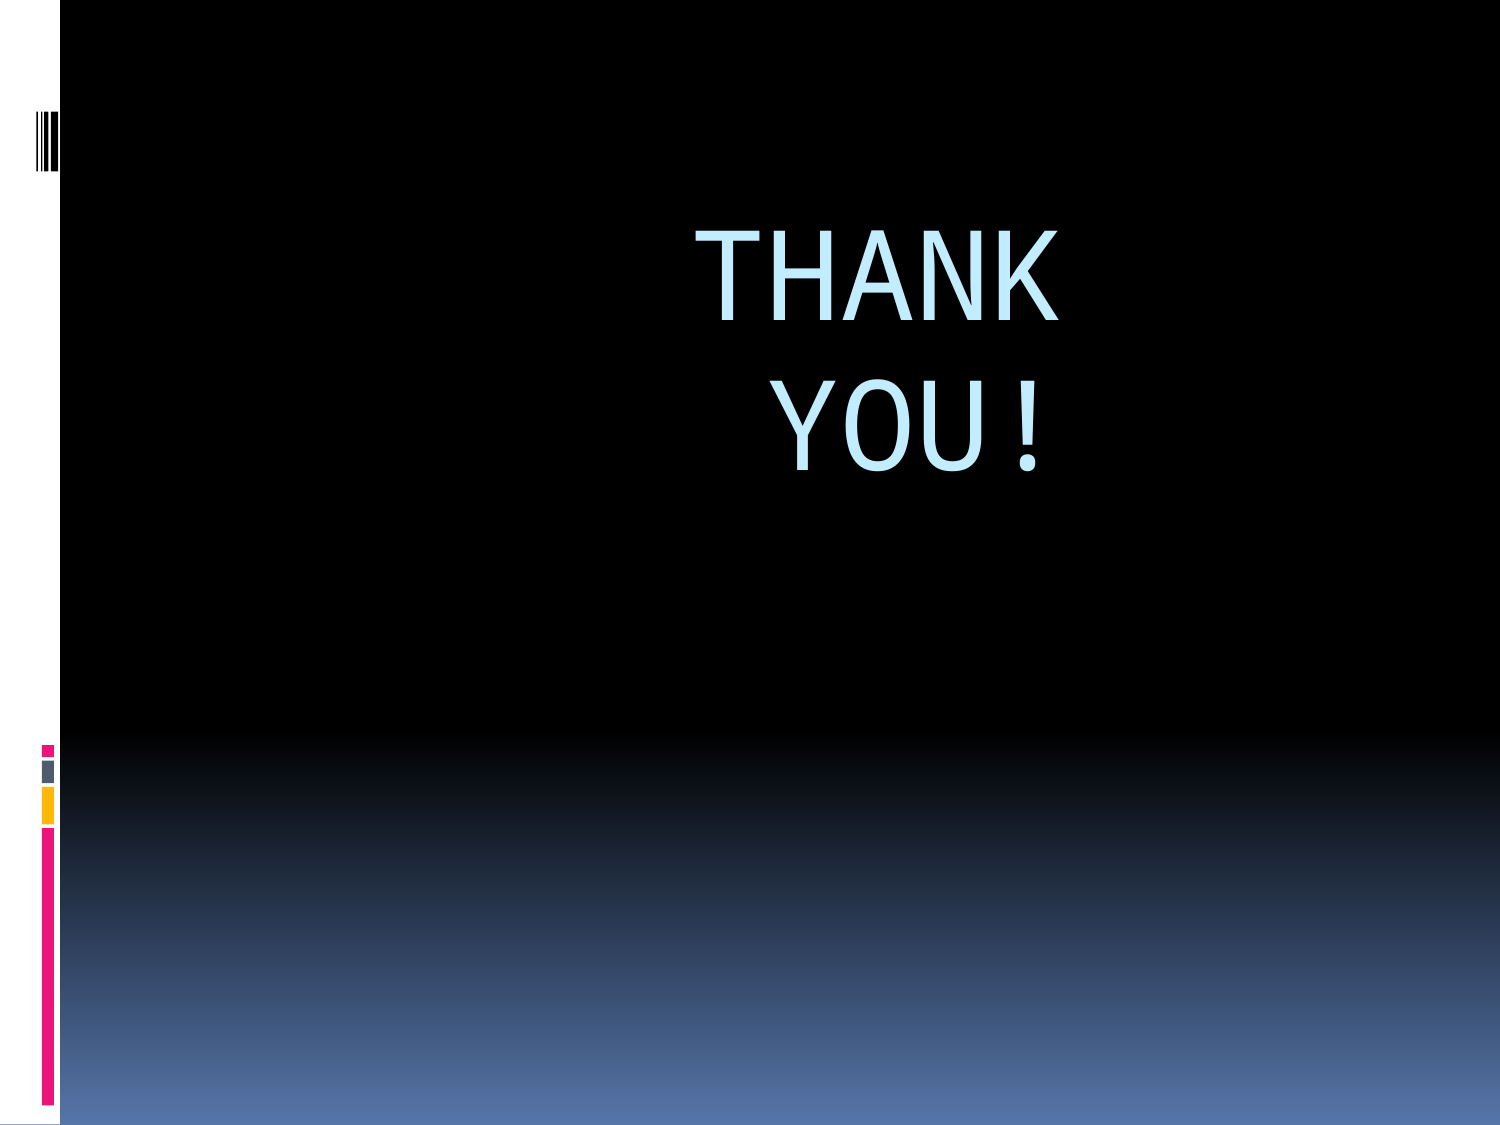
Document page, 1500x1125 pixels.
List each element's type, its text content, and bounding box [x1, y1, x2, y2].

title THANK YOU! [150, 187, 1425, 650]
